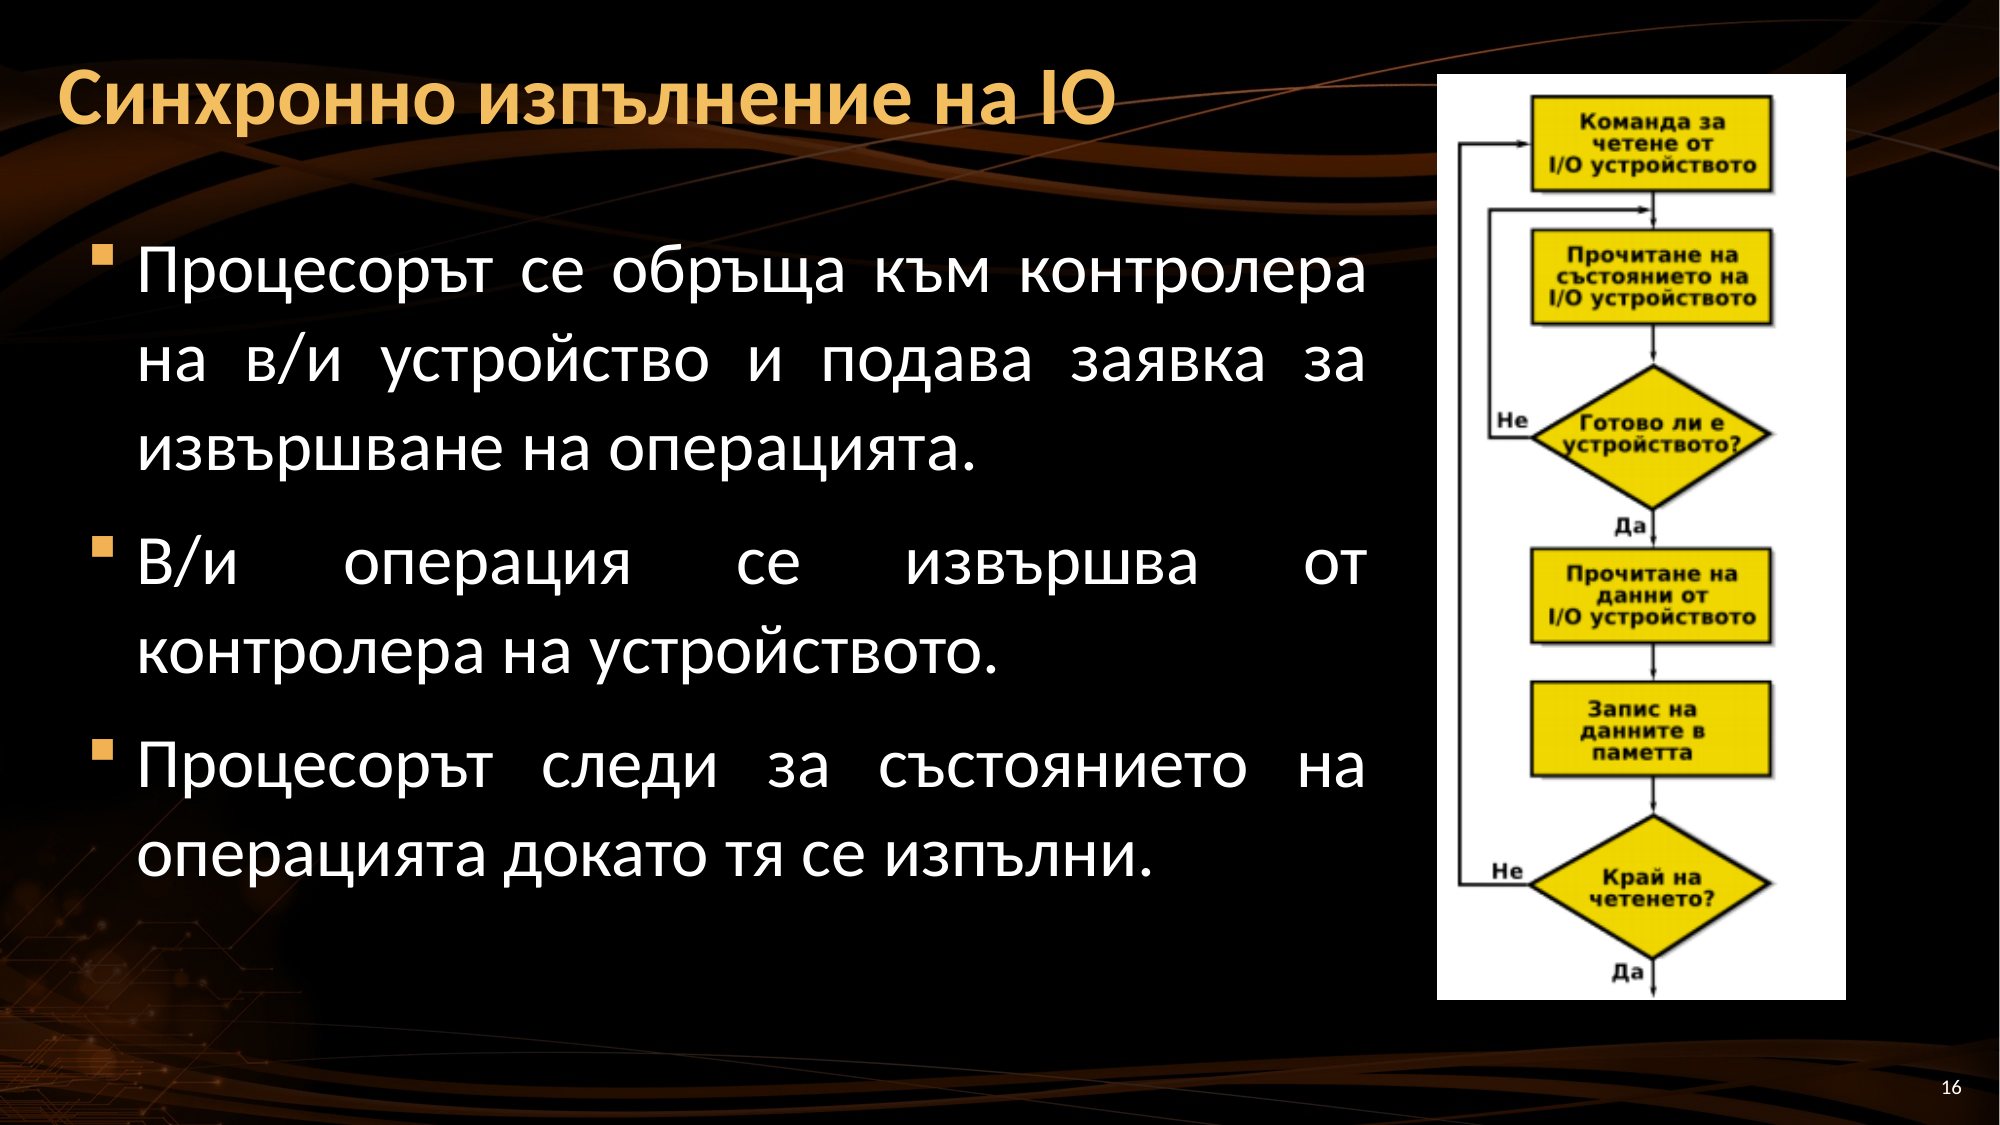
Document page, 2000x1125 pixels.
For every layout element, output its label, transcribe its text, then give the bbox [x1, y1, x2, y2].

picture [0, 0, 2000, 1125]
slide_number 16 [1897, 1070, 1968, 1103]
title Синхронно изпълнение на IO [41, 6, 1613, 189]
list Процесорът се обръща към контролера на в/и устройство и подава заявка за извършване на операцията. В/и операция се извършва от контролера на устройството. Процесорът следи за състоянието на операцията докато тя се изпълни. [68, 211, 1388, 1125]
